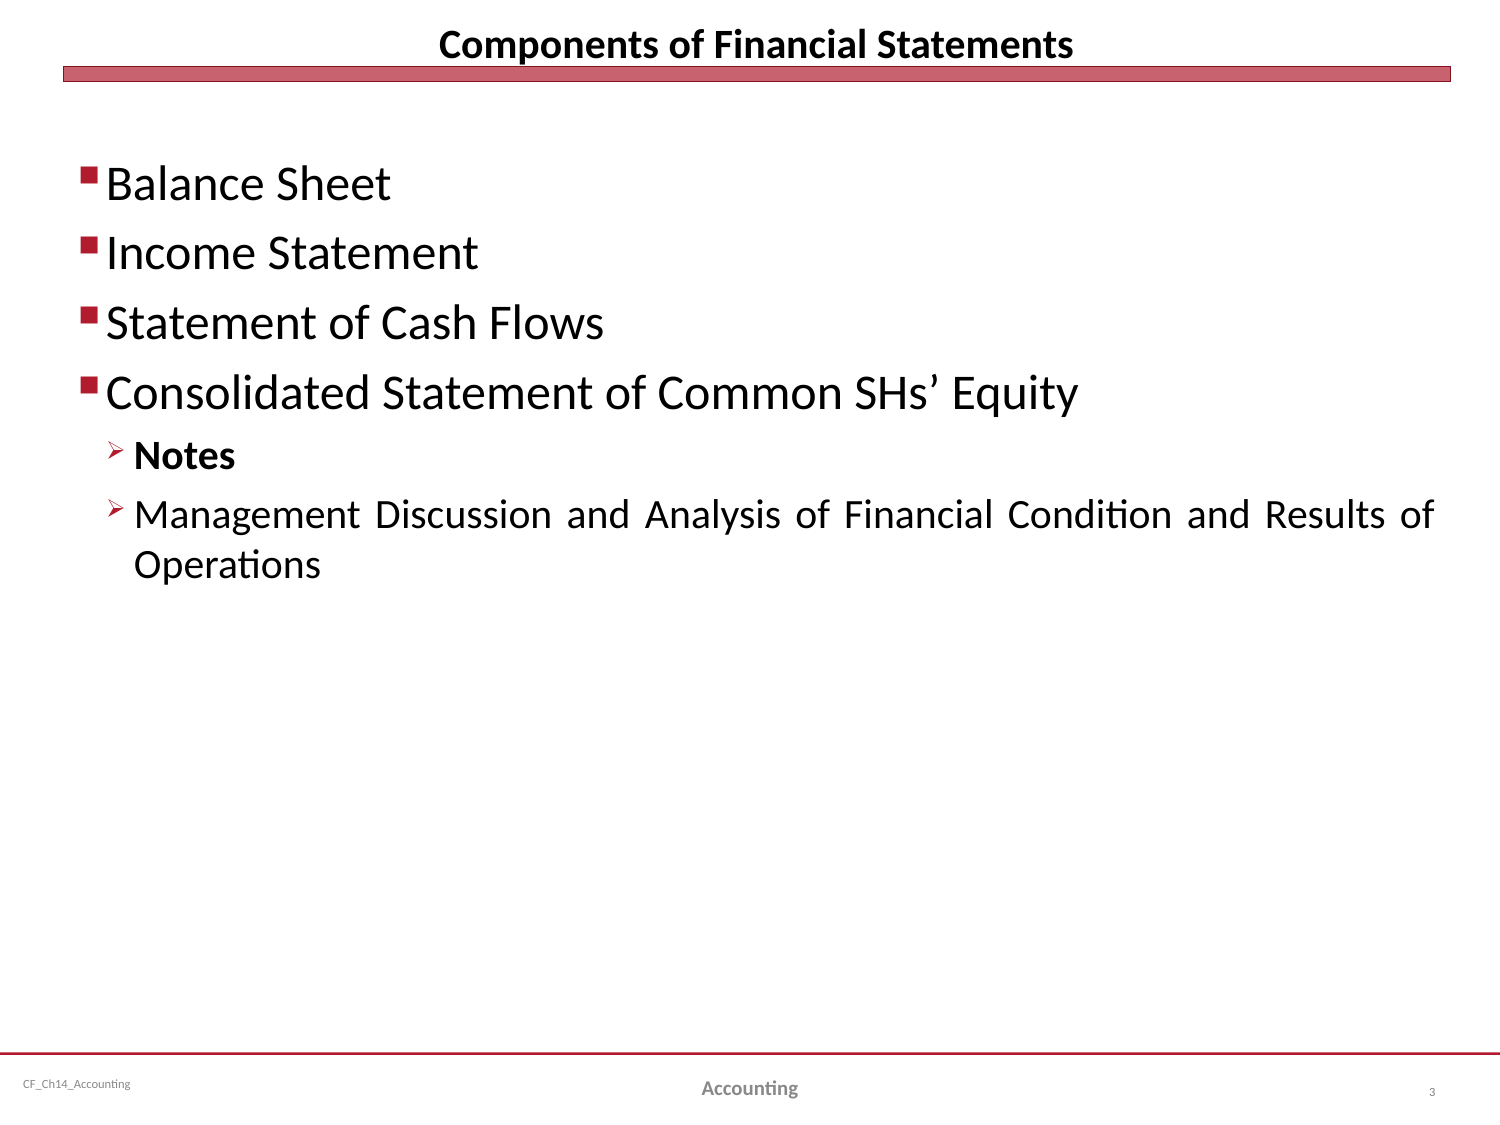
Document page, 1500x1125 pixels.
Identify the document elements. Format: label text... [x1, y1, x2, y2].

footer Accounting [512, 1056, 988, 1117]
list Balance Sheet Income Statement Statement of Cash Flows Consolidated Statement of Common SHs’ Equity Notes Management Discussion and Analysis of Financial Condition and Results of Operations [63, 87, 1451, 1041]
title Components of Financial Statements [62, 6, 1451, 67]
slide_number 3 [1375, 1061, 1451, 1122]
